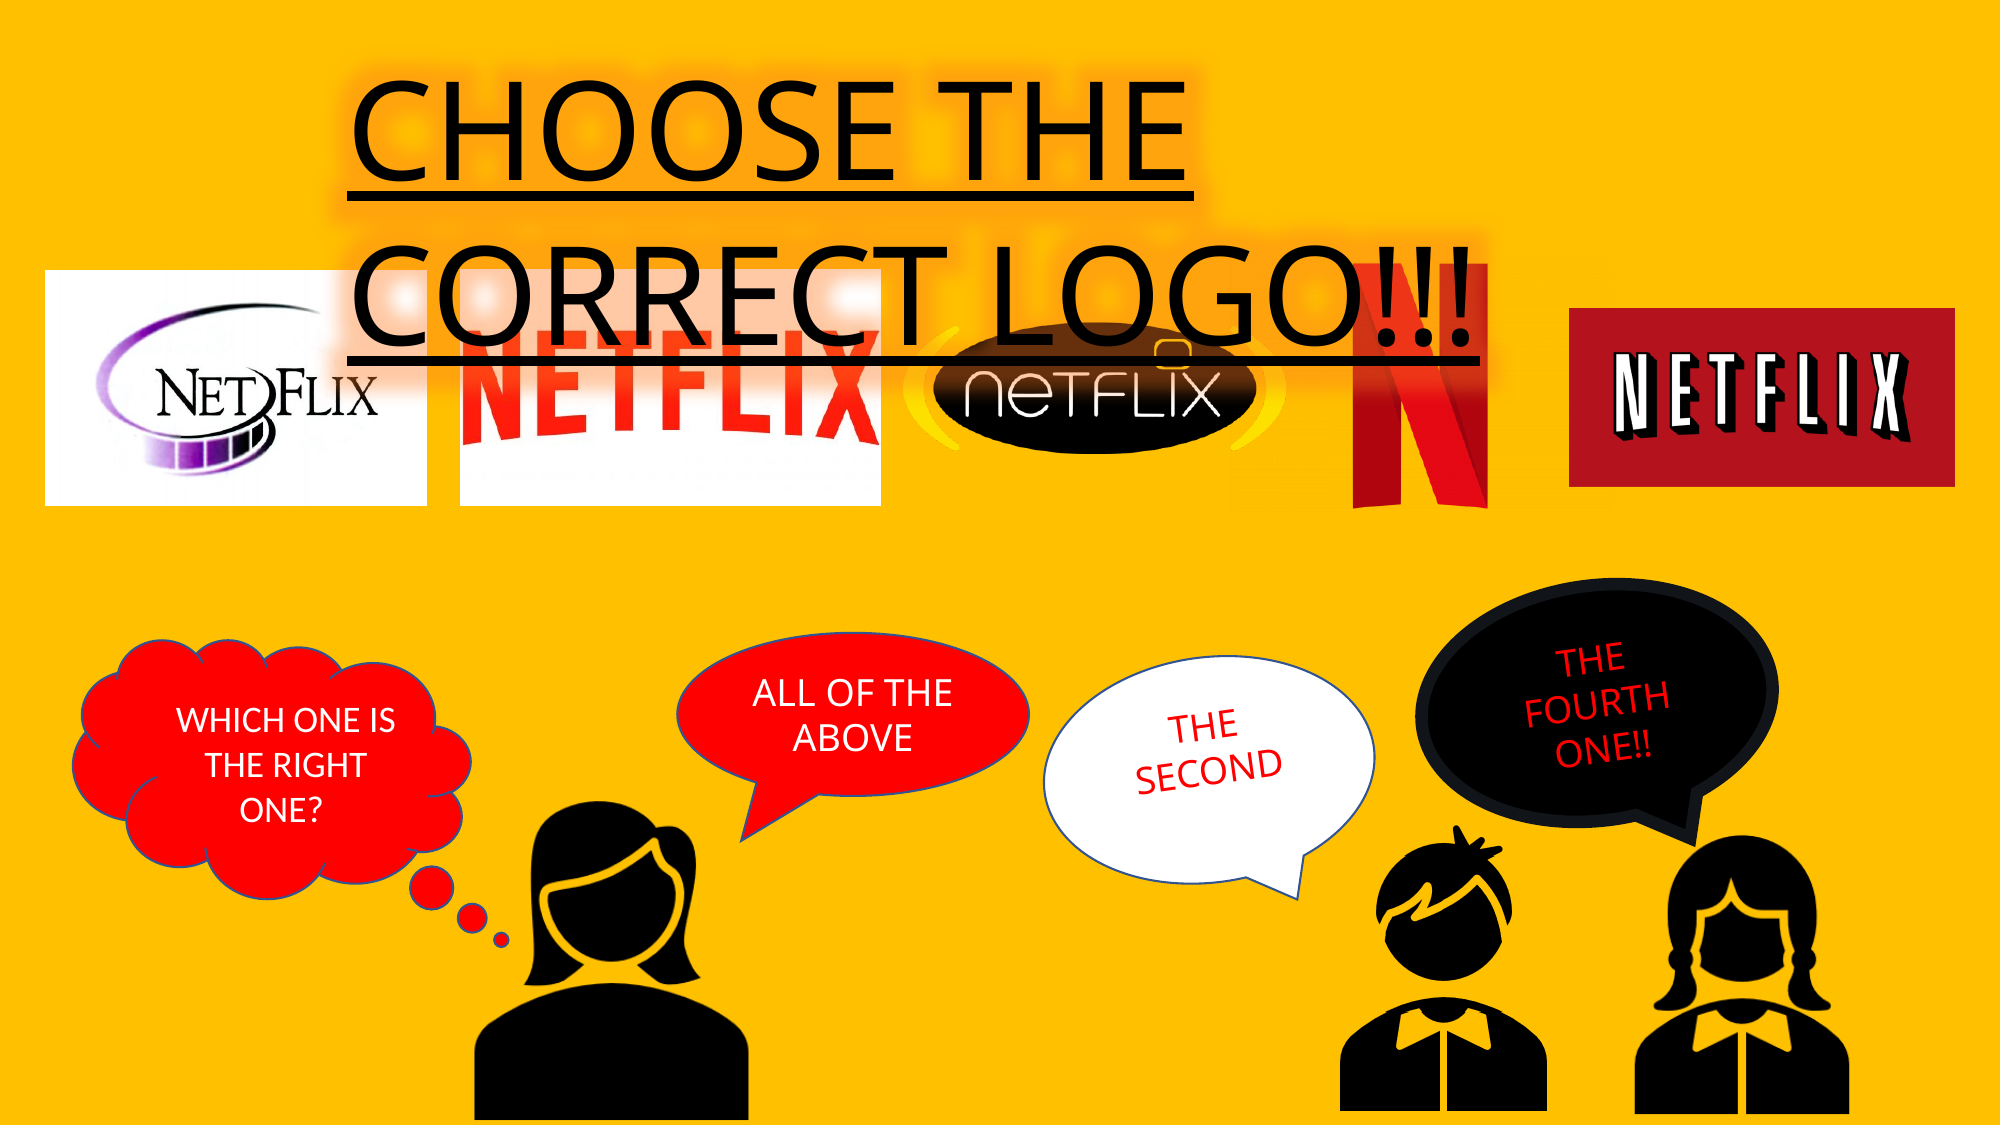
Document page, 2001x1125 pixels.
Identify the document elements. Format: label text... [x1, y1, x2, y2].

text_box CHOOSE THE CORRECT LOGO!!! [332, 36, 1603, 381]
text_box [1042, 657, 1634, 1125]
picture [903, 258, 1955, 513]
picture [1634, 775, 1940, 1125]
text_box ALL OF THE ABOVE [676, 631, 1031, 797]
text_box WHICH ONE IS THE RIGHT ONE? [71, 639, 472, 901]
text_box THE FOURTH ONE!! [1442, 583, 1774, 775]
picture [406, 769, 817, 1125]
picture [45, 270, 427, 506]
picture [460, 269, 881, 506]
